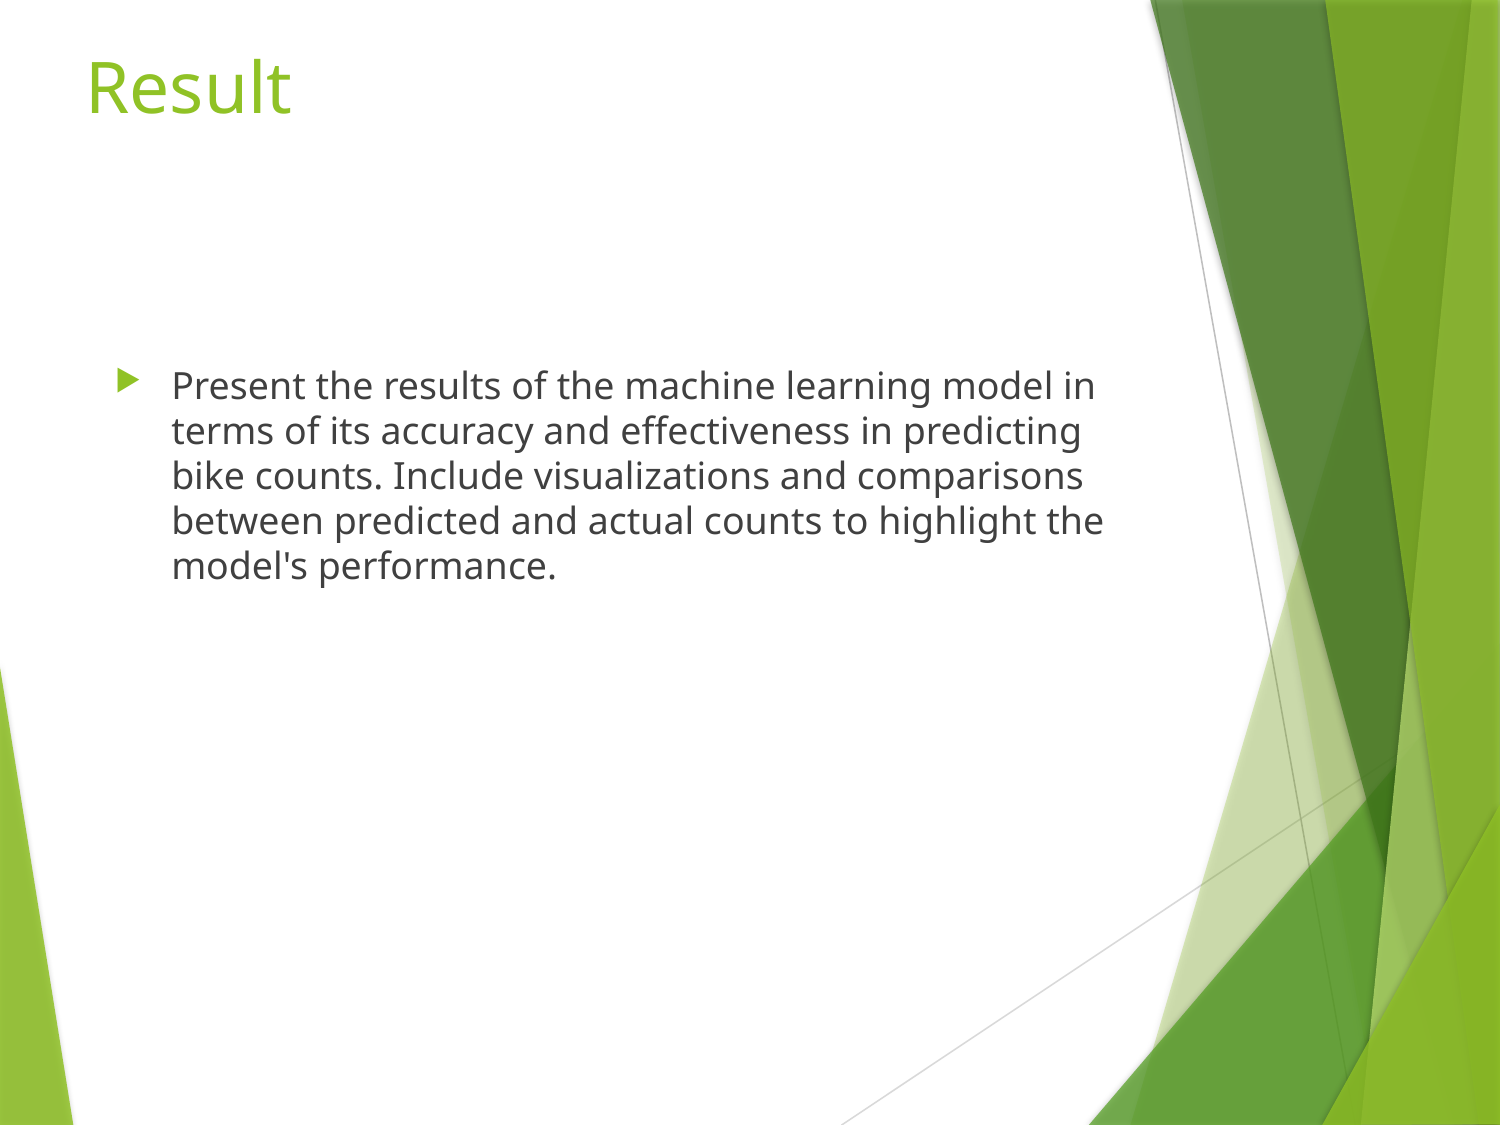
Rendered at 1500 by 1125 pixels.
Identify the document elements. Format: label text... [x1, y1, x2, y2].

title Result [70, 35, 1258, 223]
list Present the results of the machine learning model in terms of its accuracy and effectiveness in predicting bike counts. Include visualizations and comparisons between predicted and actual counts to highlight the model's performance. [99, 354, 1142, 992]
